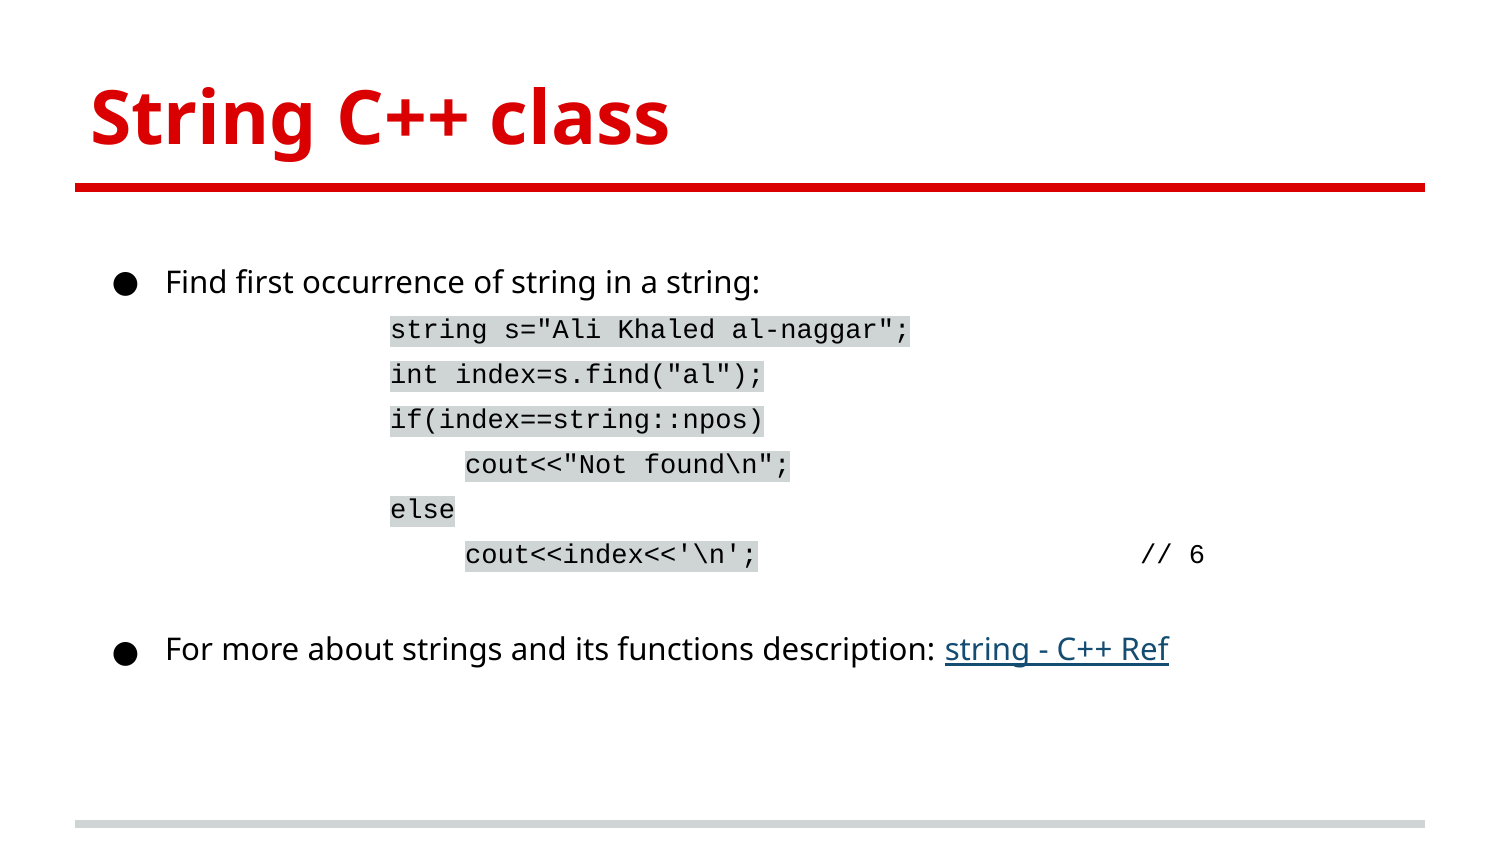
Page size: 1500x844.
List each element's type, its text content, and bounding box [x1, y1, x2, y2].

list Find first occurrence of string in a string: string s="Ali Khaled al-naggar"; int index=s.find("al"); if(index==string::npos) cout<<"Not found\n"; else cout<<index<<'\n'; // 6 For more about strings and its functions description: string - C++ Ref [75, 196, 1425, 808]
title String C++ class [75, 33, 1425, 175]
